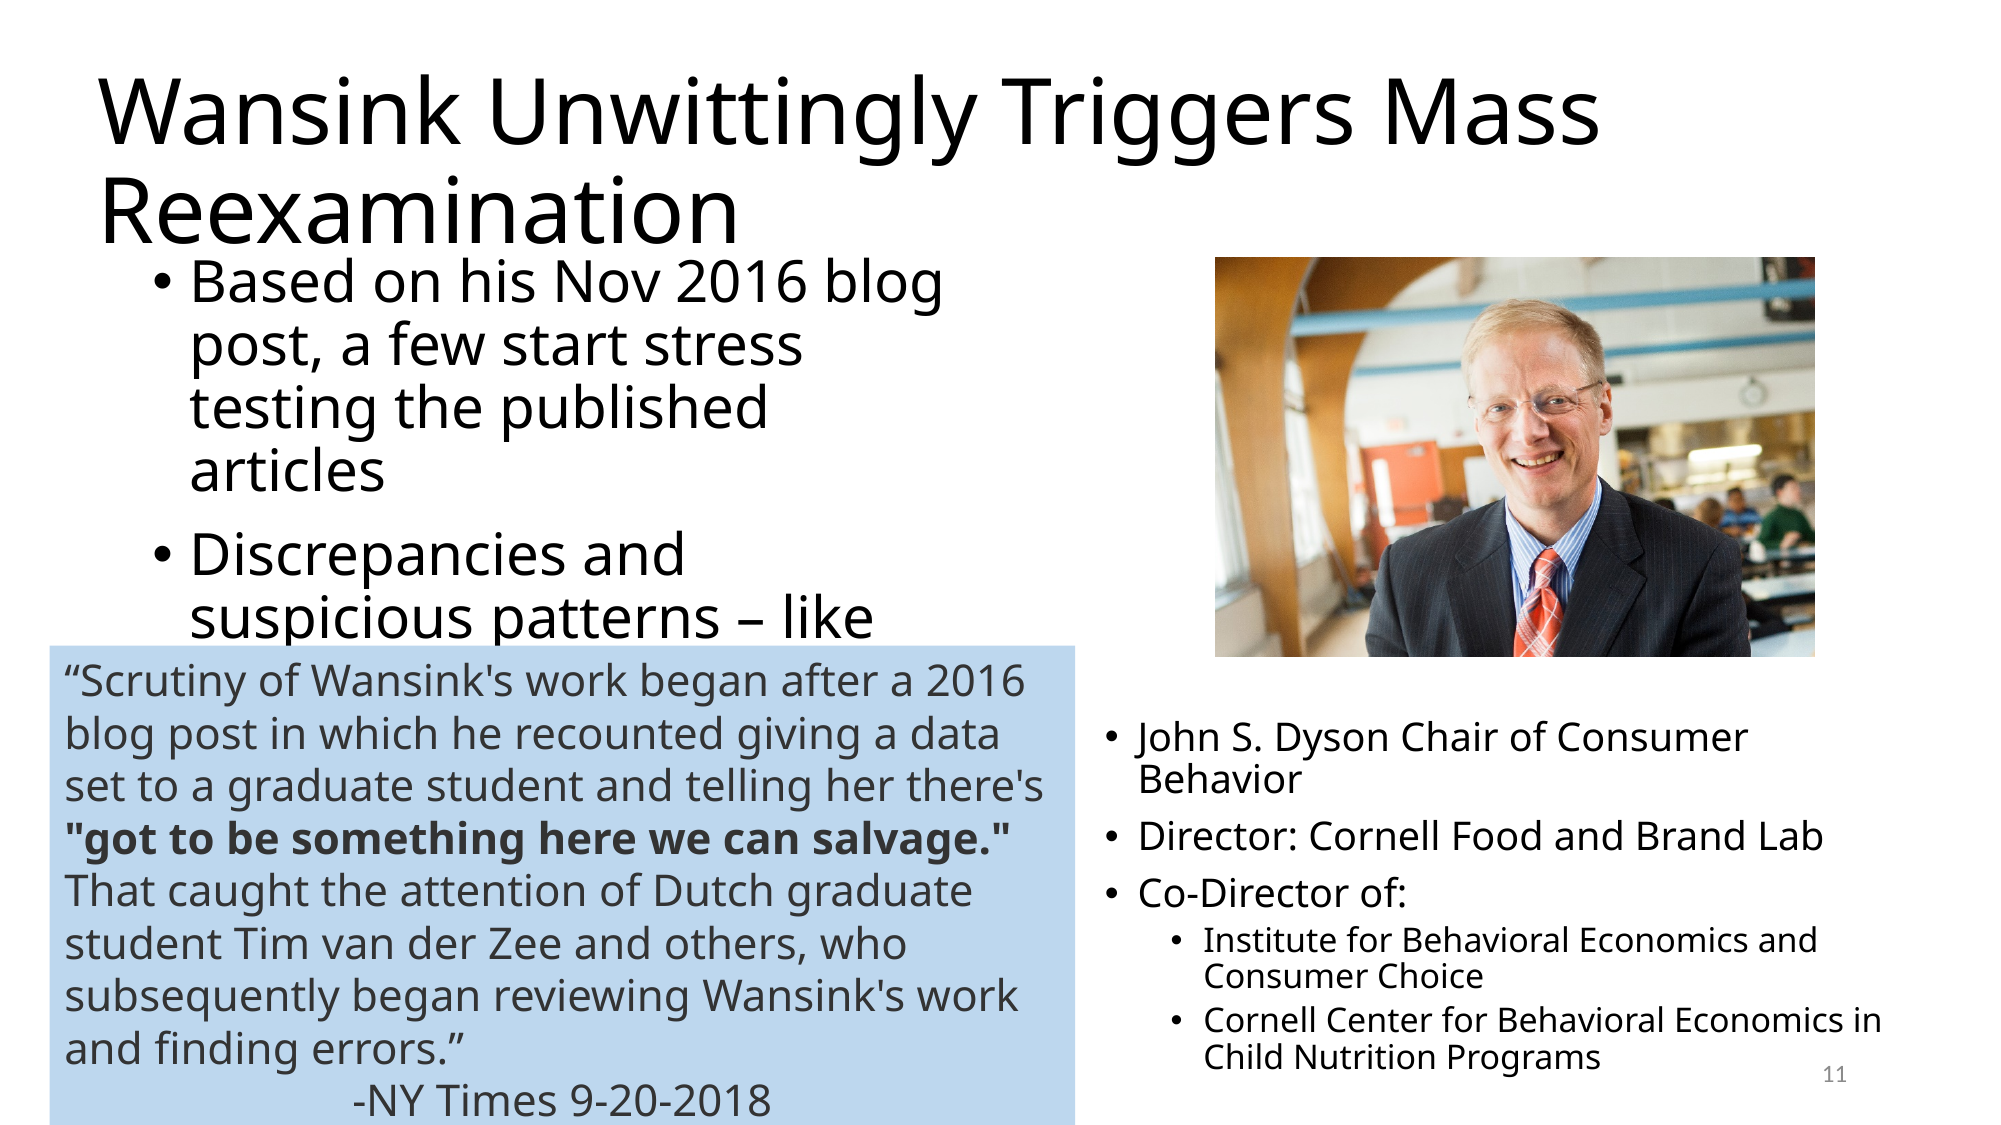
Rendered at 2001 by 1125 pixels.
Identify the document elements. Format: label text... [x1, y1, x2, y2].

slide_number 11 [1412, 1042, 1863, 1103]
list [1215, 257, 1815, 657]
text_box “Scrutiny of Wansink's work began after a 2016 blog post in which he recounted giving a data set to a graduate student and telling her there's "got to be something here we can salvage." That caught the attention of Dutch graduate student Tim van der Zee and others, who subsequently began reviewing Wansink's work and finding errors.” -NY Times 9-20-2018 [49, 645, 1076, 1125]
list Based on his Nov 2016 blog post, a few start stress testing the published articles Discrepancies and suspicious patterns – like “blood in the water” [137, 244, 988, 645]
text_box John S. Dyson Chair of Consumer Behavior Director: Cornell Food and Brand Lab Co-Director of: Institute for Behavioral Economics and Consumer Choice Cornell Center for Behavioral Economics in Child Nutrition Programs [1089, 709, 1940, 1085]
title Wansink Unwittingly Triggers Mass Reexamination [82, 55, 1893, 273]
